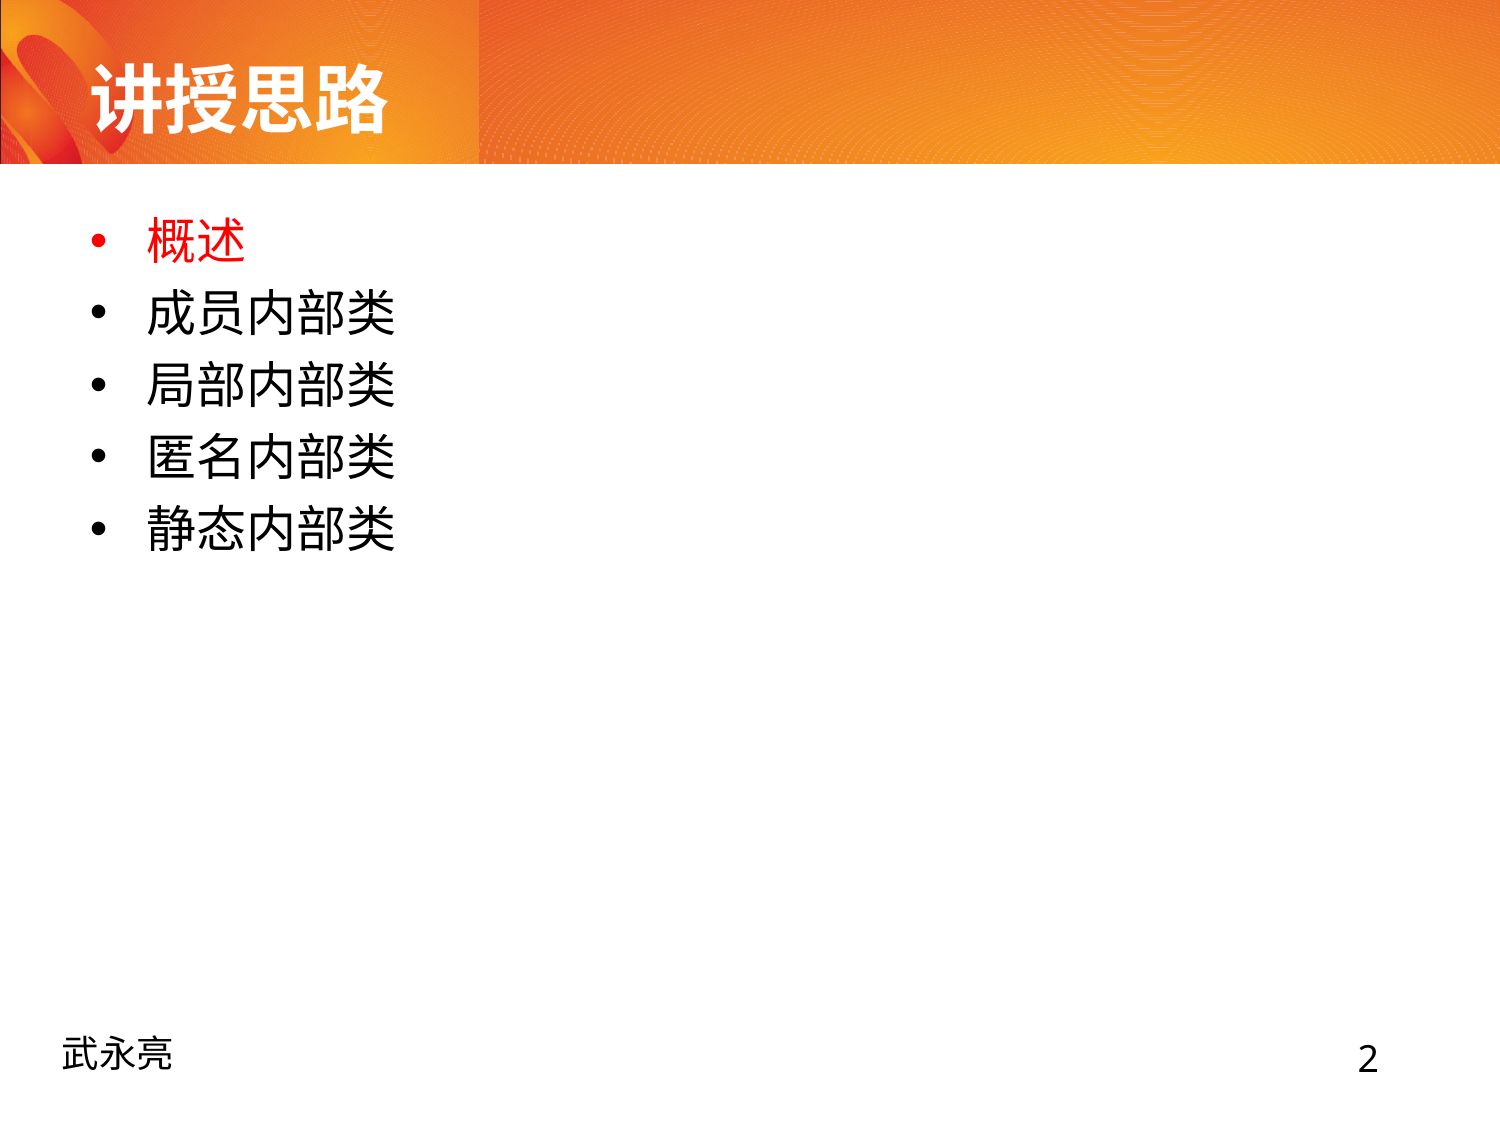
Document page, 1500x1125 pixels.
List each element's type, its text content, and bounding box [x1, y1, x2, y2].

picture [0, 0, 1500, 164]
title 讲授思路 [75, 45, 1425, 167]
list 概述 成员内部类 局部内部类 匿名内部类 静态内部类 [75, 190, 1425, 1005]
